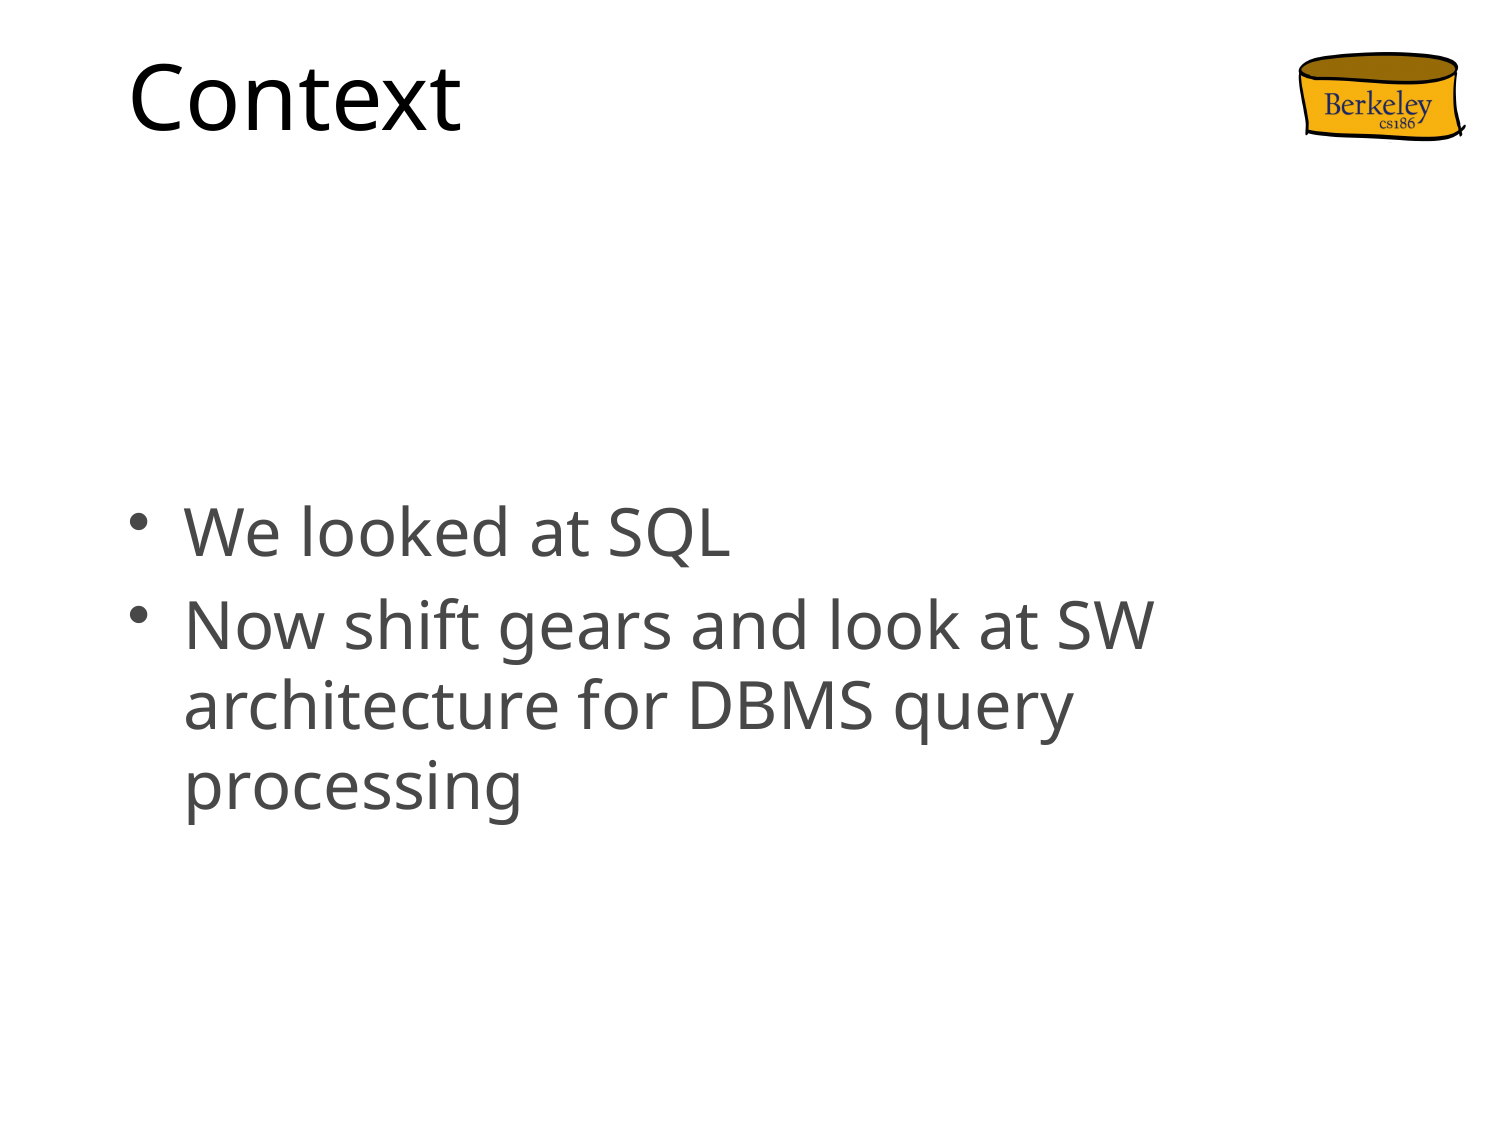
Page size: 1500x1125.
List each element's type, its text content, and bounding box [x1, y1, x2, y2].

title Context [112, 0, 1388, 188]
picture [1388, 50, 1466, 143]
list We looked at SQL Now shift gears and look at SW architecture for DBMS query processing [112, 237, 1388, 1075]
